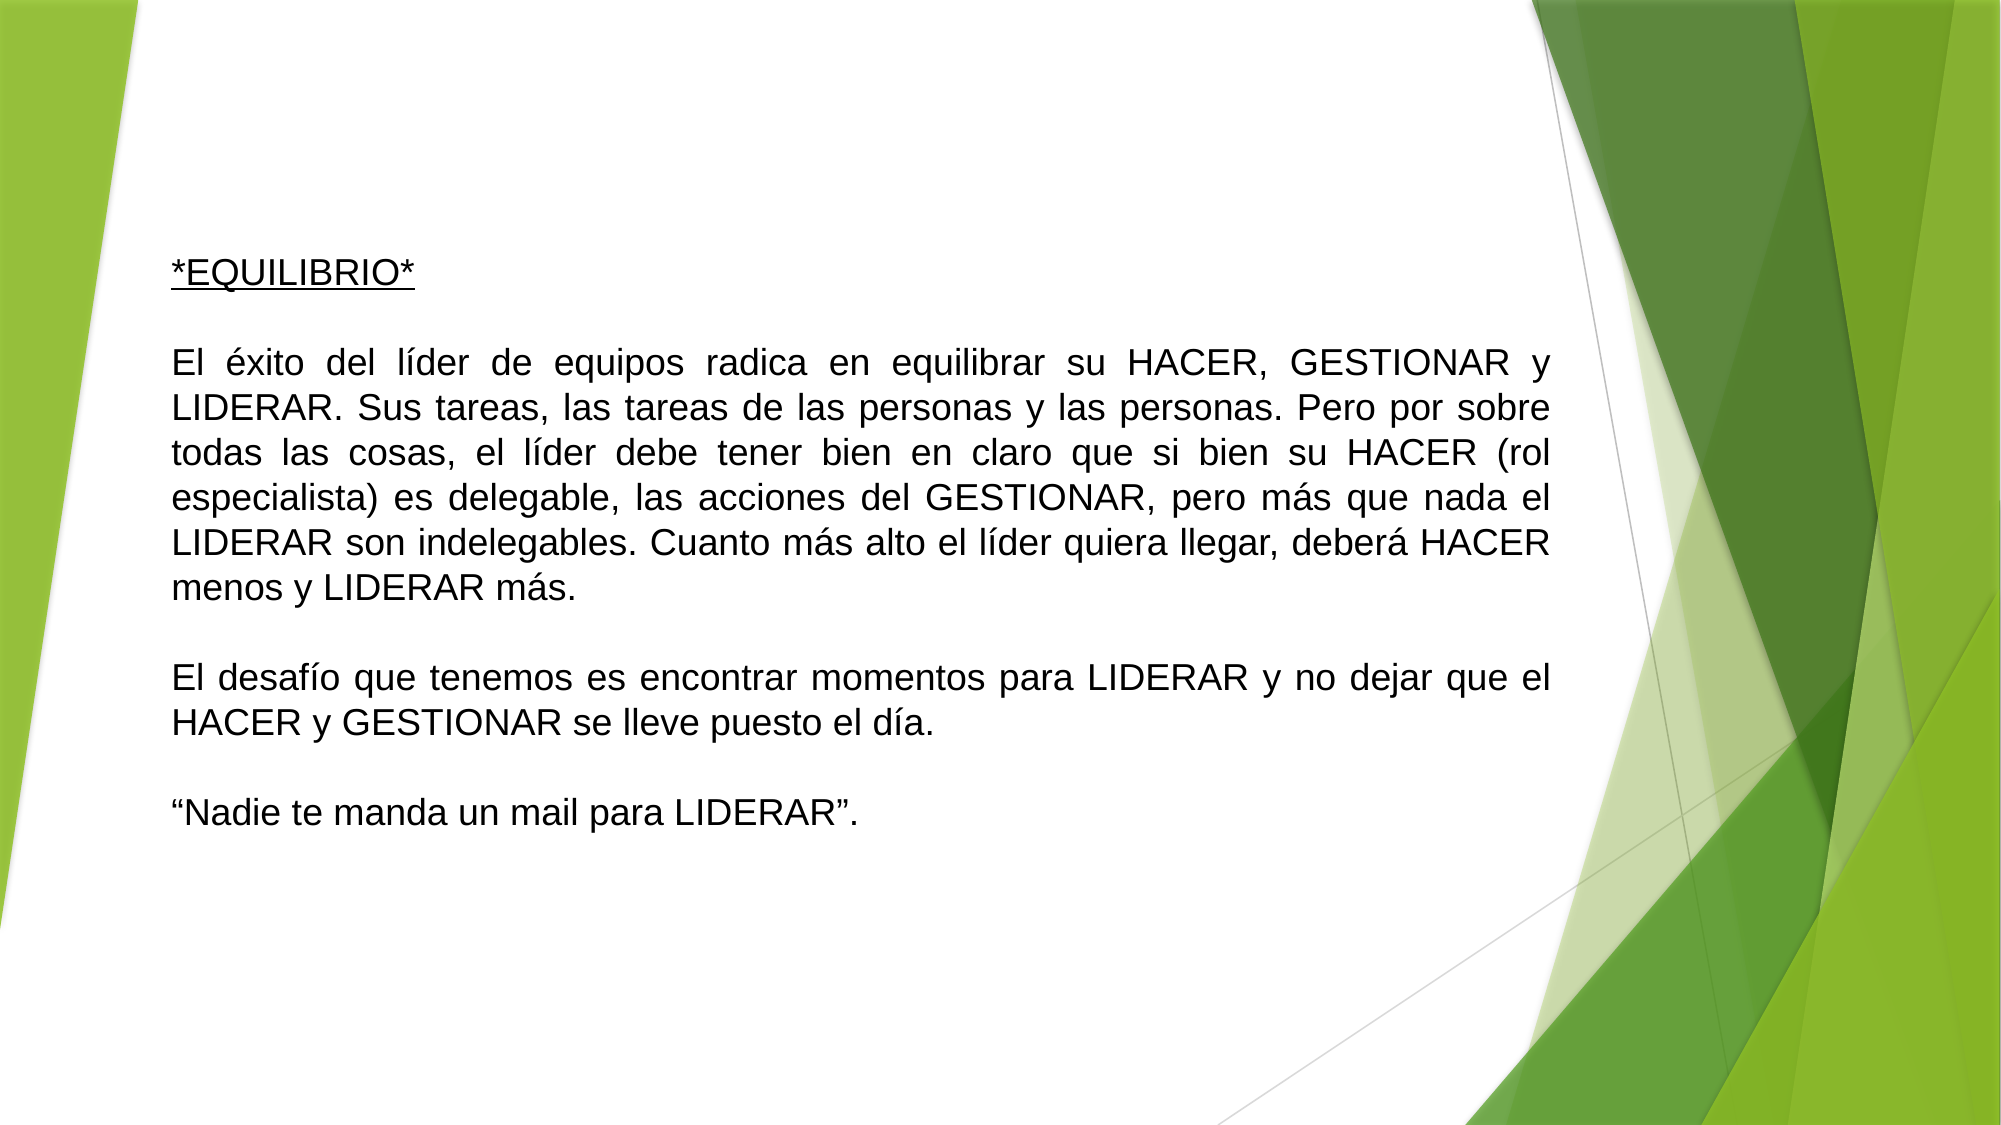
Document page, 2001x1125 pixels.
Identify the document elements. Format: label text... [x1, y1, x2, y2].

text_box *EQUILIBRIO* El éxito del líder de equipos radica en equilibrar su HACER, GESTIONAR y LIDERAR. Sus tareas, las tareas de las personas y las personas. Pero por sobre todas las cosas, el líder debe tener bien en claro que si bien su HACER (rol especialista) es delegable, las acciones del GESTIONAR, pero más que nada el LIDERAR son indelegables. Cuanto más alto el líder quiera llegar, deberá HACER menos y LIDERAR más. El desafío que tenemos es encontrar momentos para LIDERAR y no dejar que el HACER y GESTIONAR se lleve puesto el día. “Nadie te manda un mail para LIDERAR”. [156, 240, 1566, 841]
